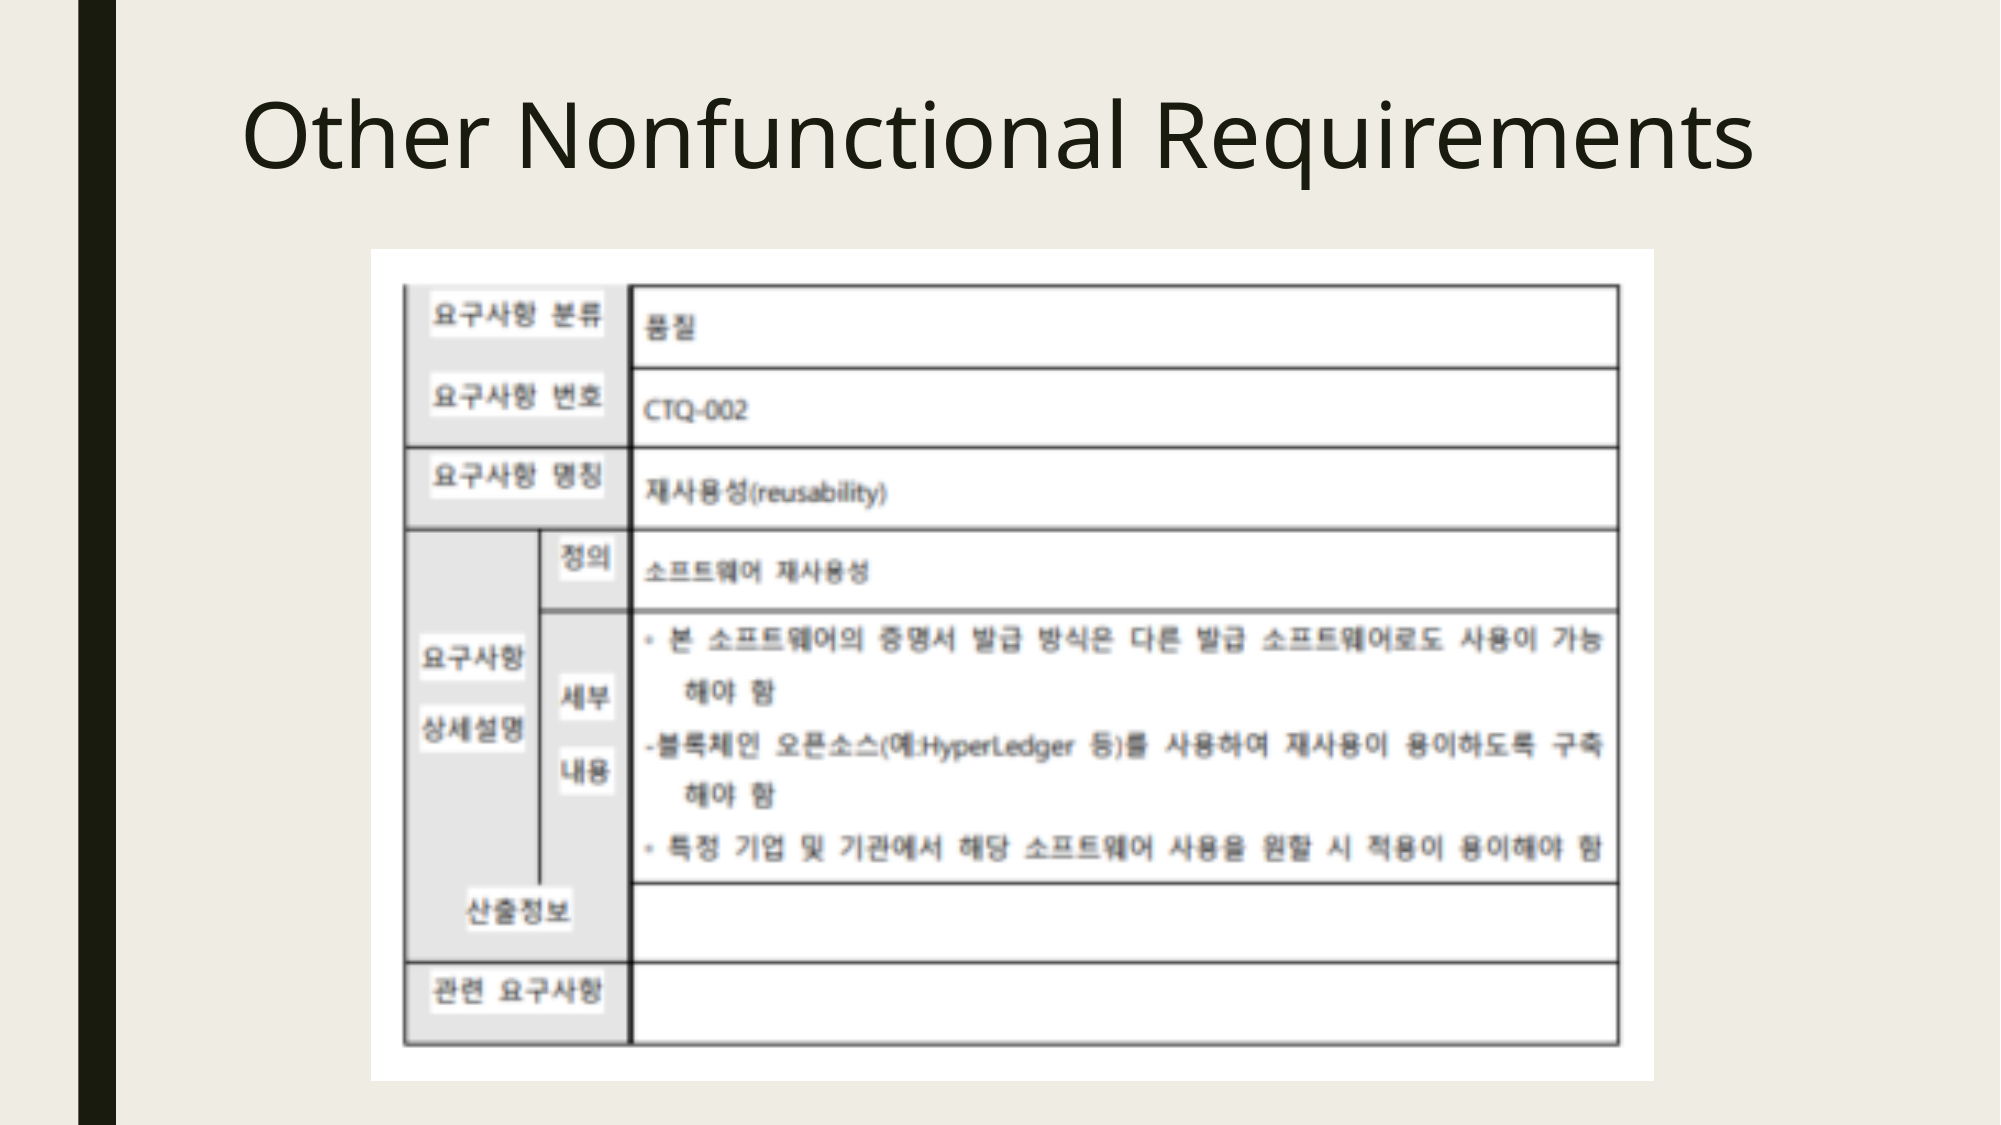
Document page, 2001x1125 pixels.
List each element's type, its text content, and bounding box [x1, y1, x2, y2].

title Other Nonfunctional Requirements [225, 82, 1800, 207]
picture [371, 249, 1654, 1081]
